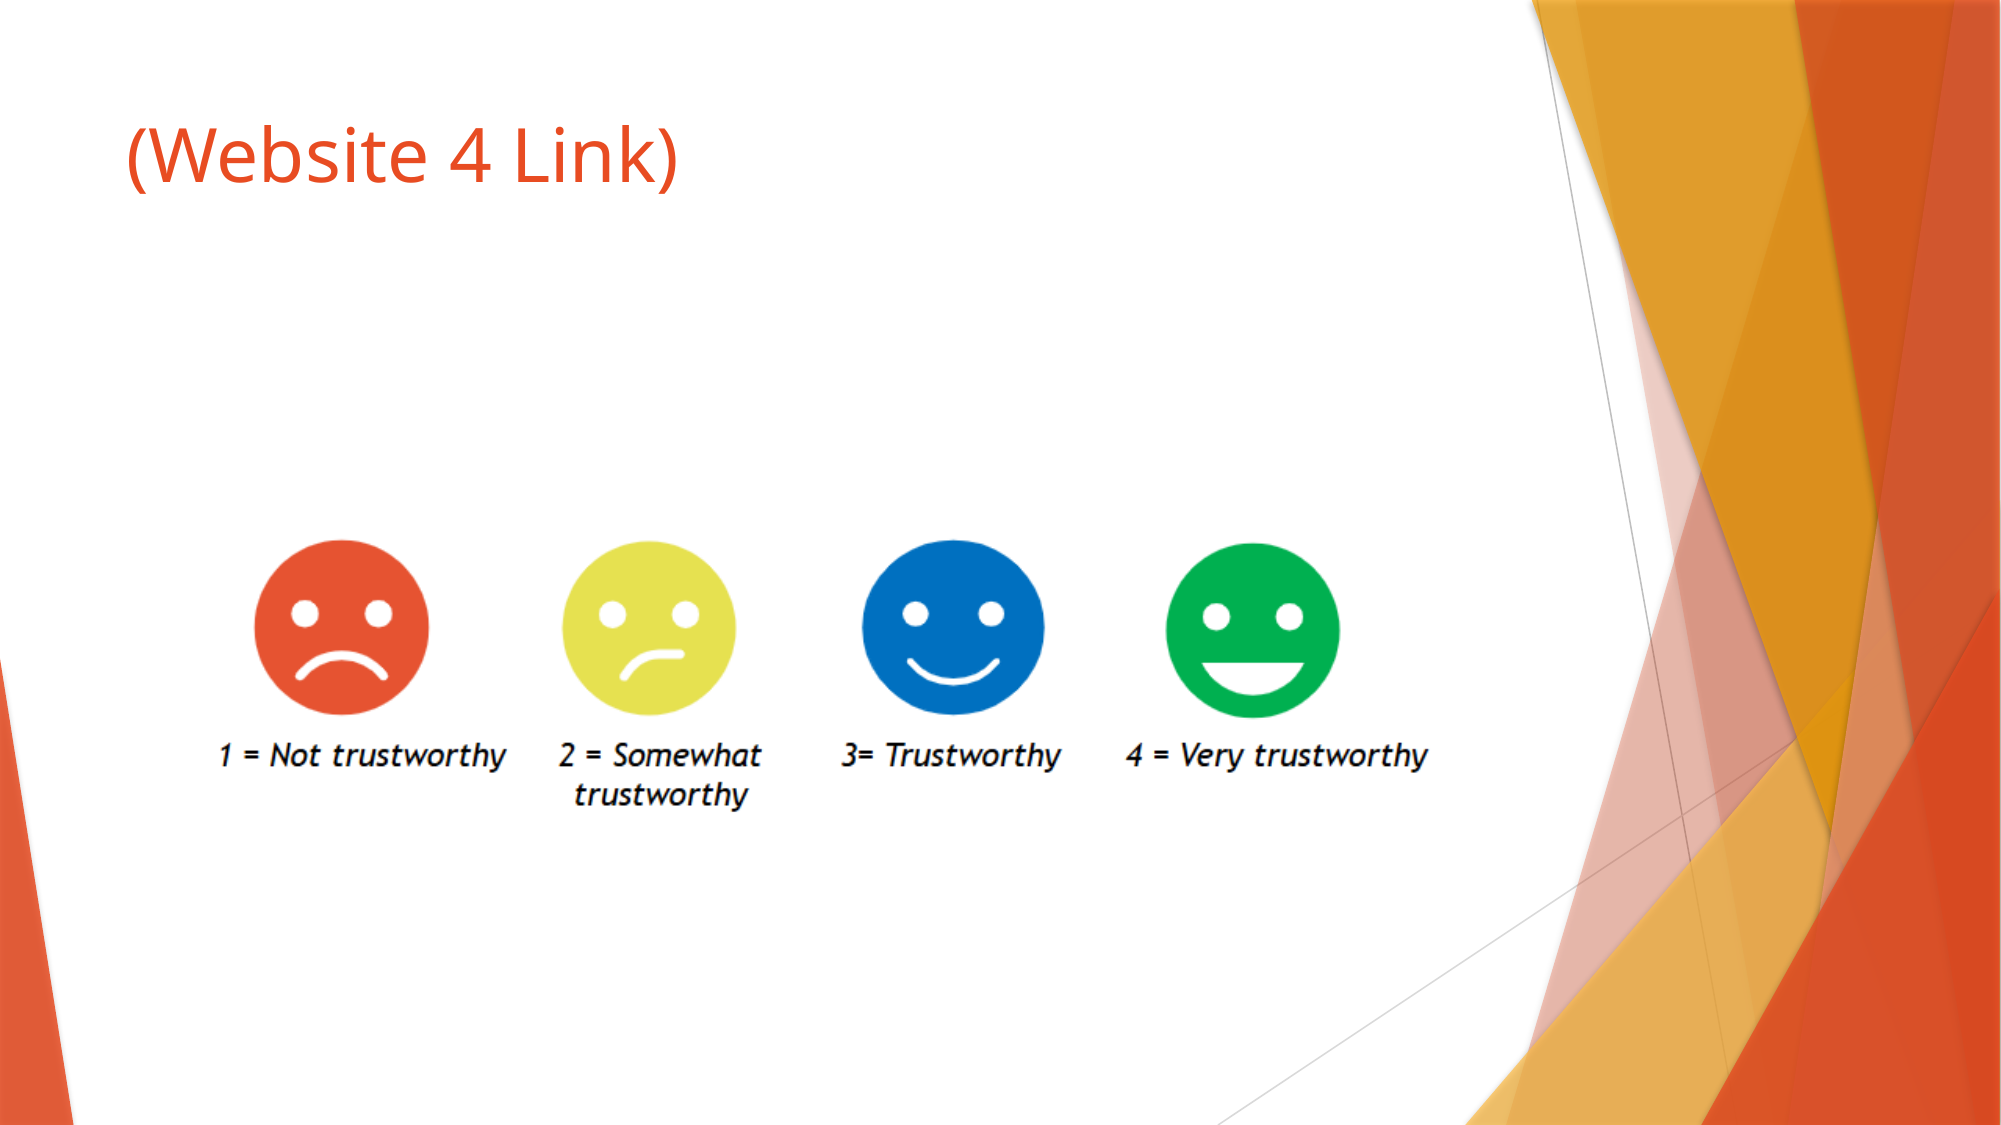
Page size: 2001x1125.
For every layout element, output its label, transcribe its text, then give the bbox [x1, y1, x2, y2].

title (Website 4 Link) [111, 99, 1522, 317]
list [166, 511, 1466, 835]
